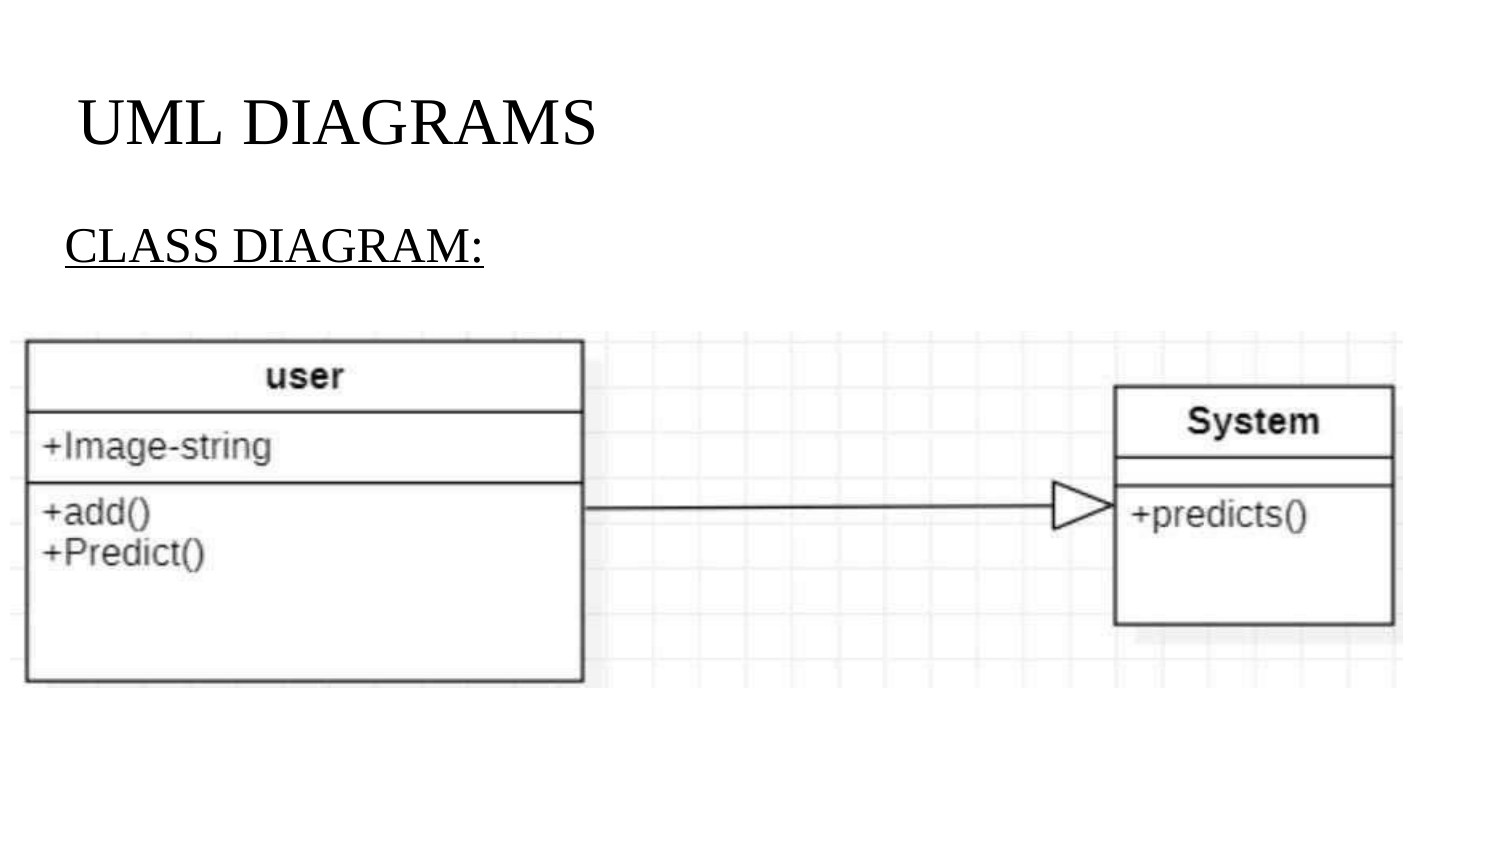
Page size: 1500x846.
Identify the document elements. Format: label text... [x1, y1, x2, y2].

title UML DIAGRAMS [75, 45, 646, 189]
text_box CLASS DIAGRAM: [62, 210, 1013, 273]
picture [10, 331, 1403, 688]
